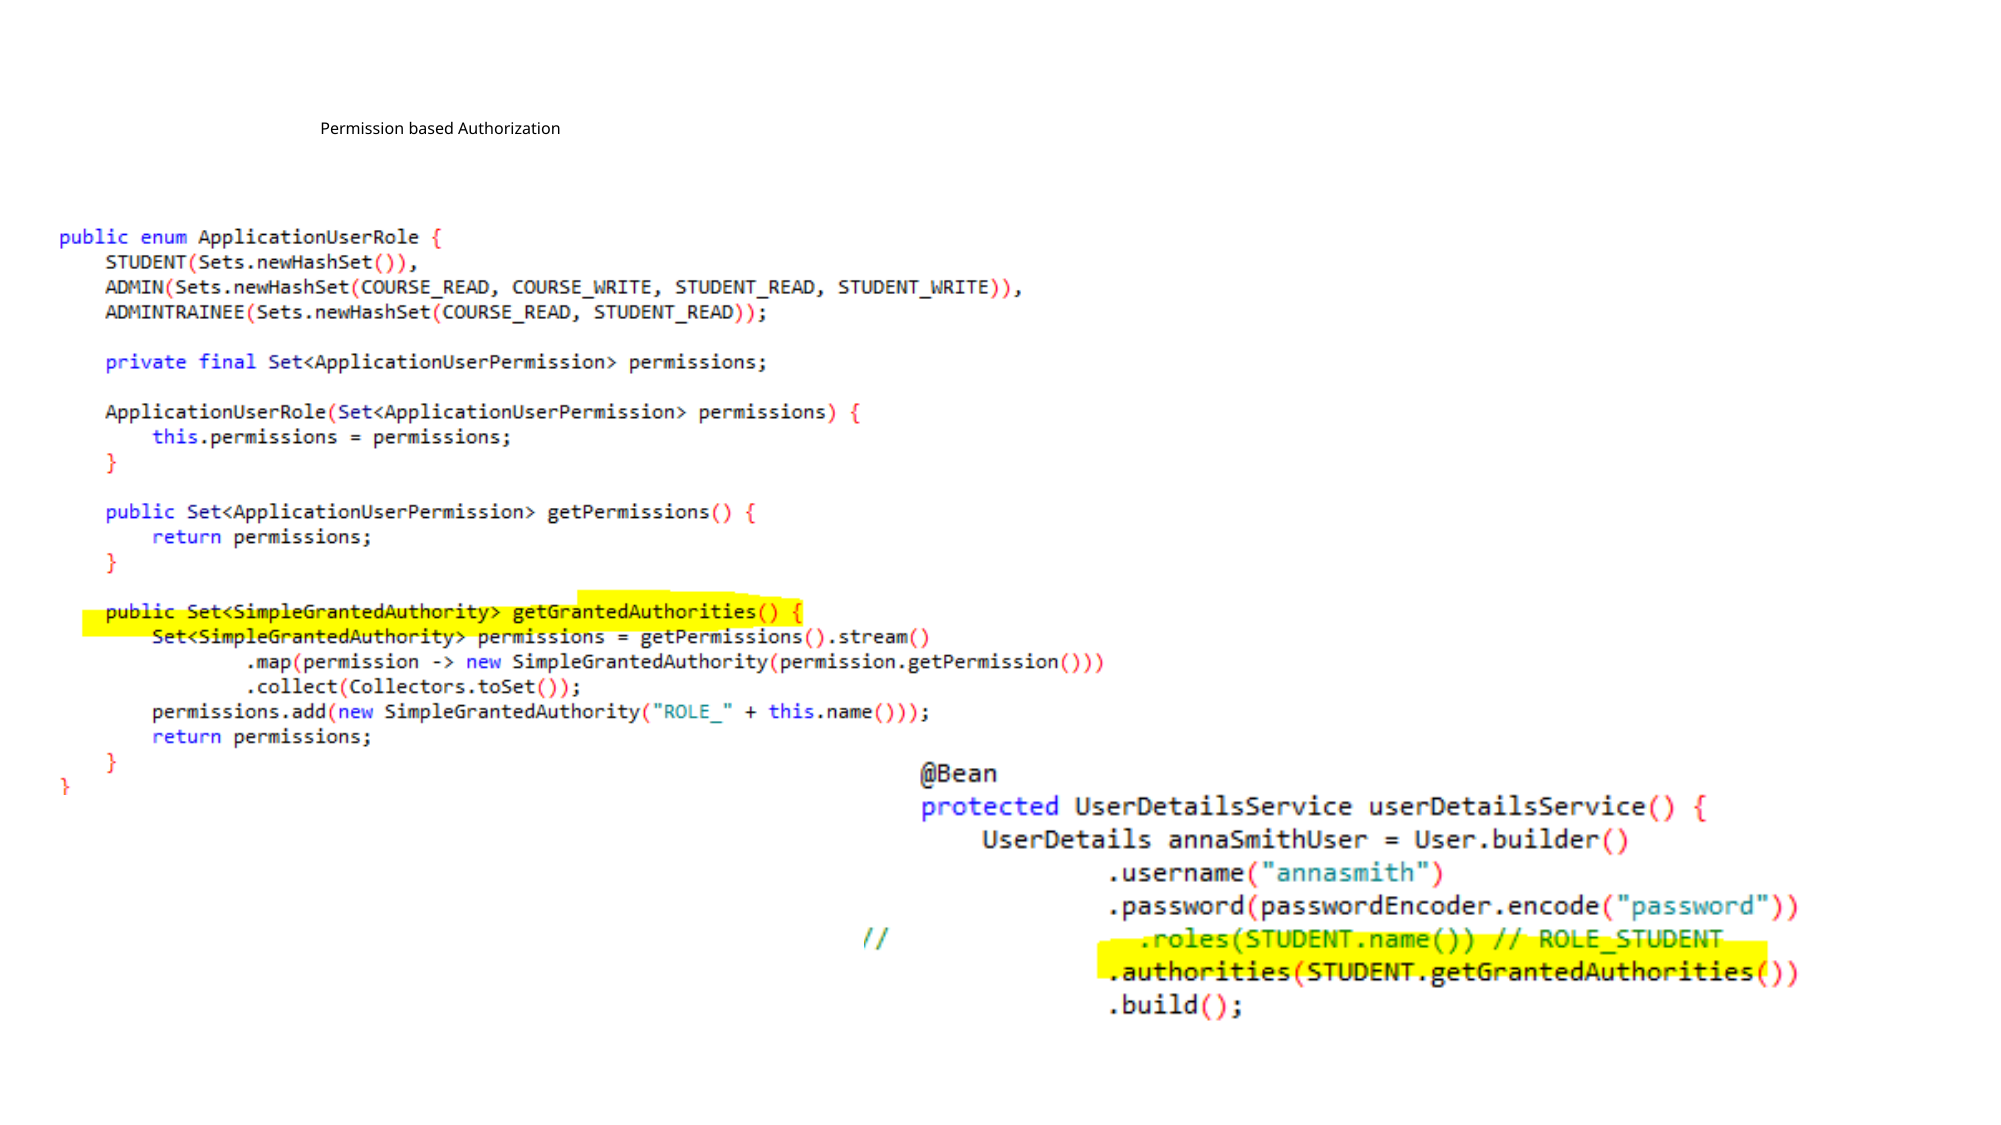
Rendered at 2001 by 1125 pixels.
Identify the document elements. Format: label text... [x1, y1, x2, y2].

picture [46, 219, 1905, 1043]
title Permission based Authorization [137, 82, 1863, 176]
